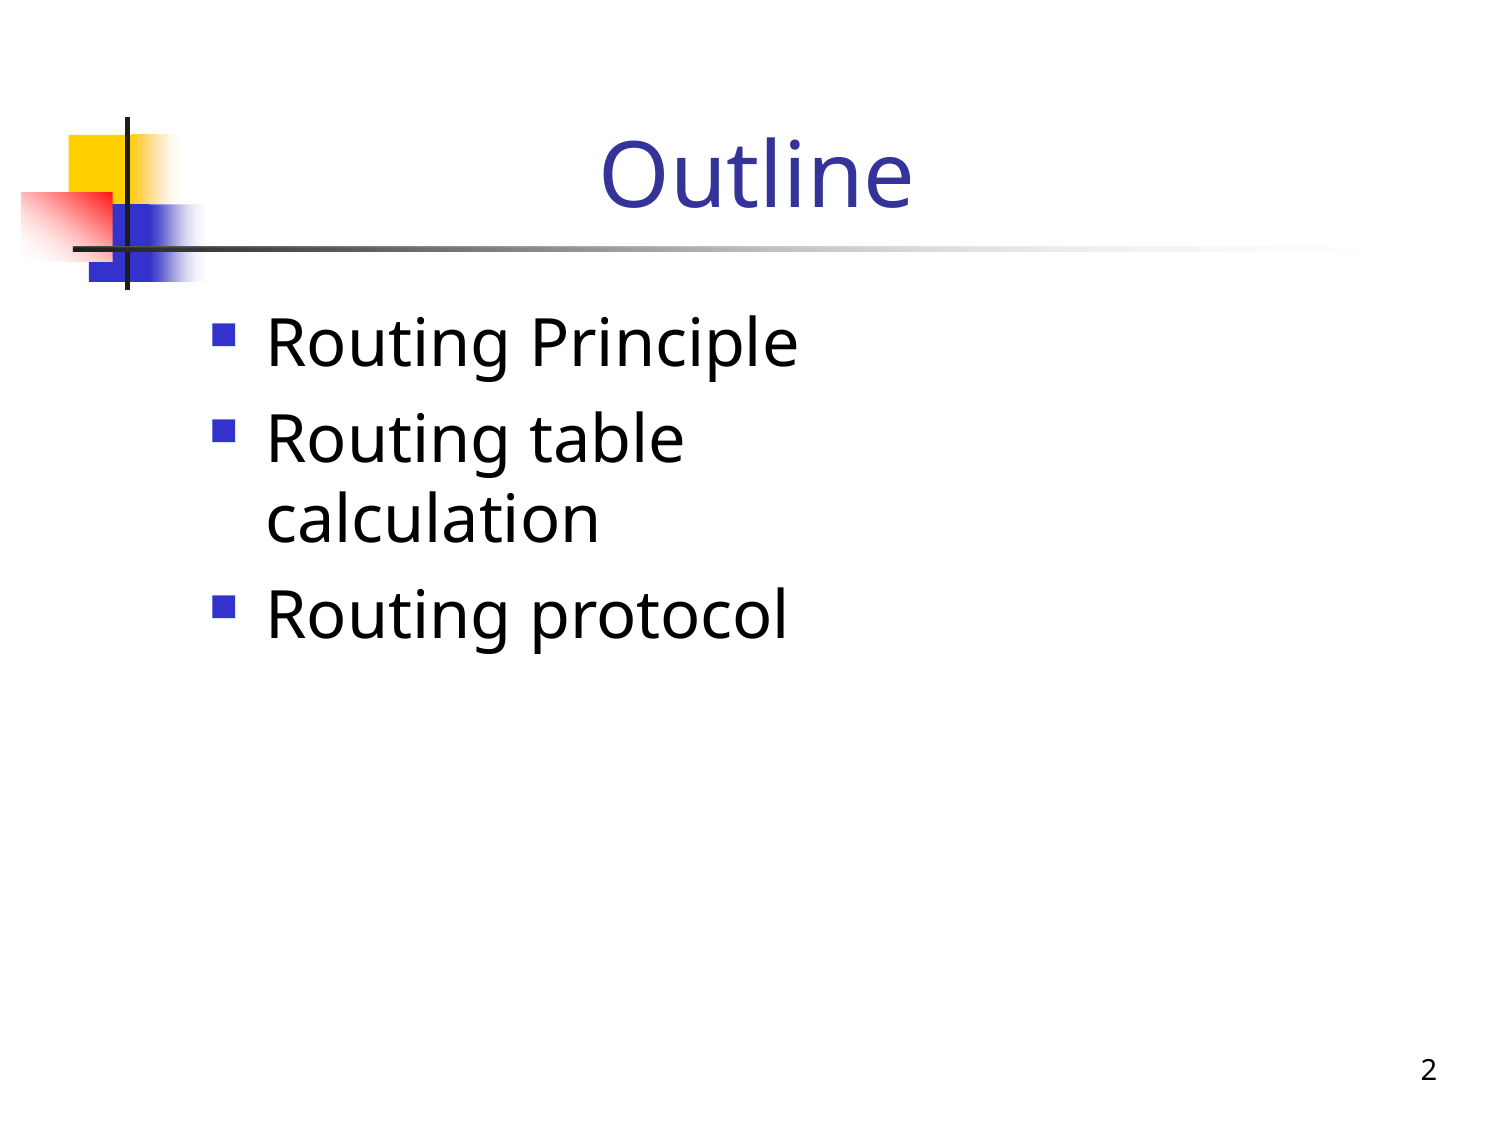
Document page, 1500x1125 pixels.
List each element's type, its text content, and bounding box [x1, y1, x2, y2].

picture [20, 134, 1423, 282]
text_box Routing Principle Routing table calculation Routing protocol [207, 299, 991, 652]
title Outline [188, 116, 1312, 227]
slide_number 2 [1386, 1056, 1457, 1094]
